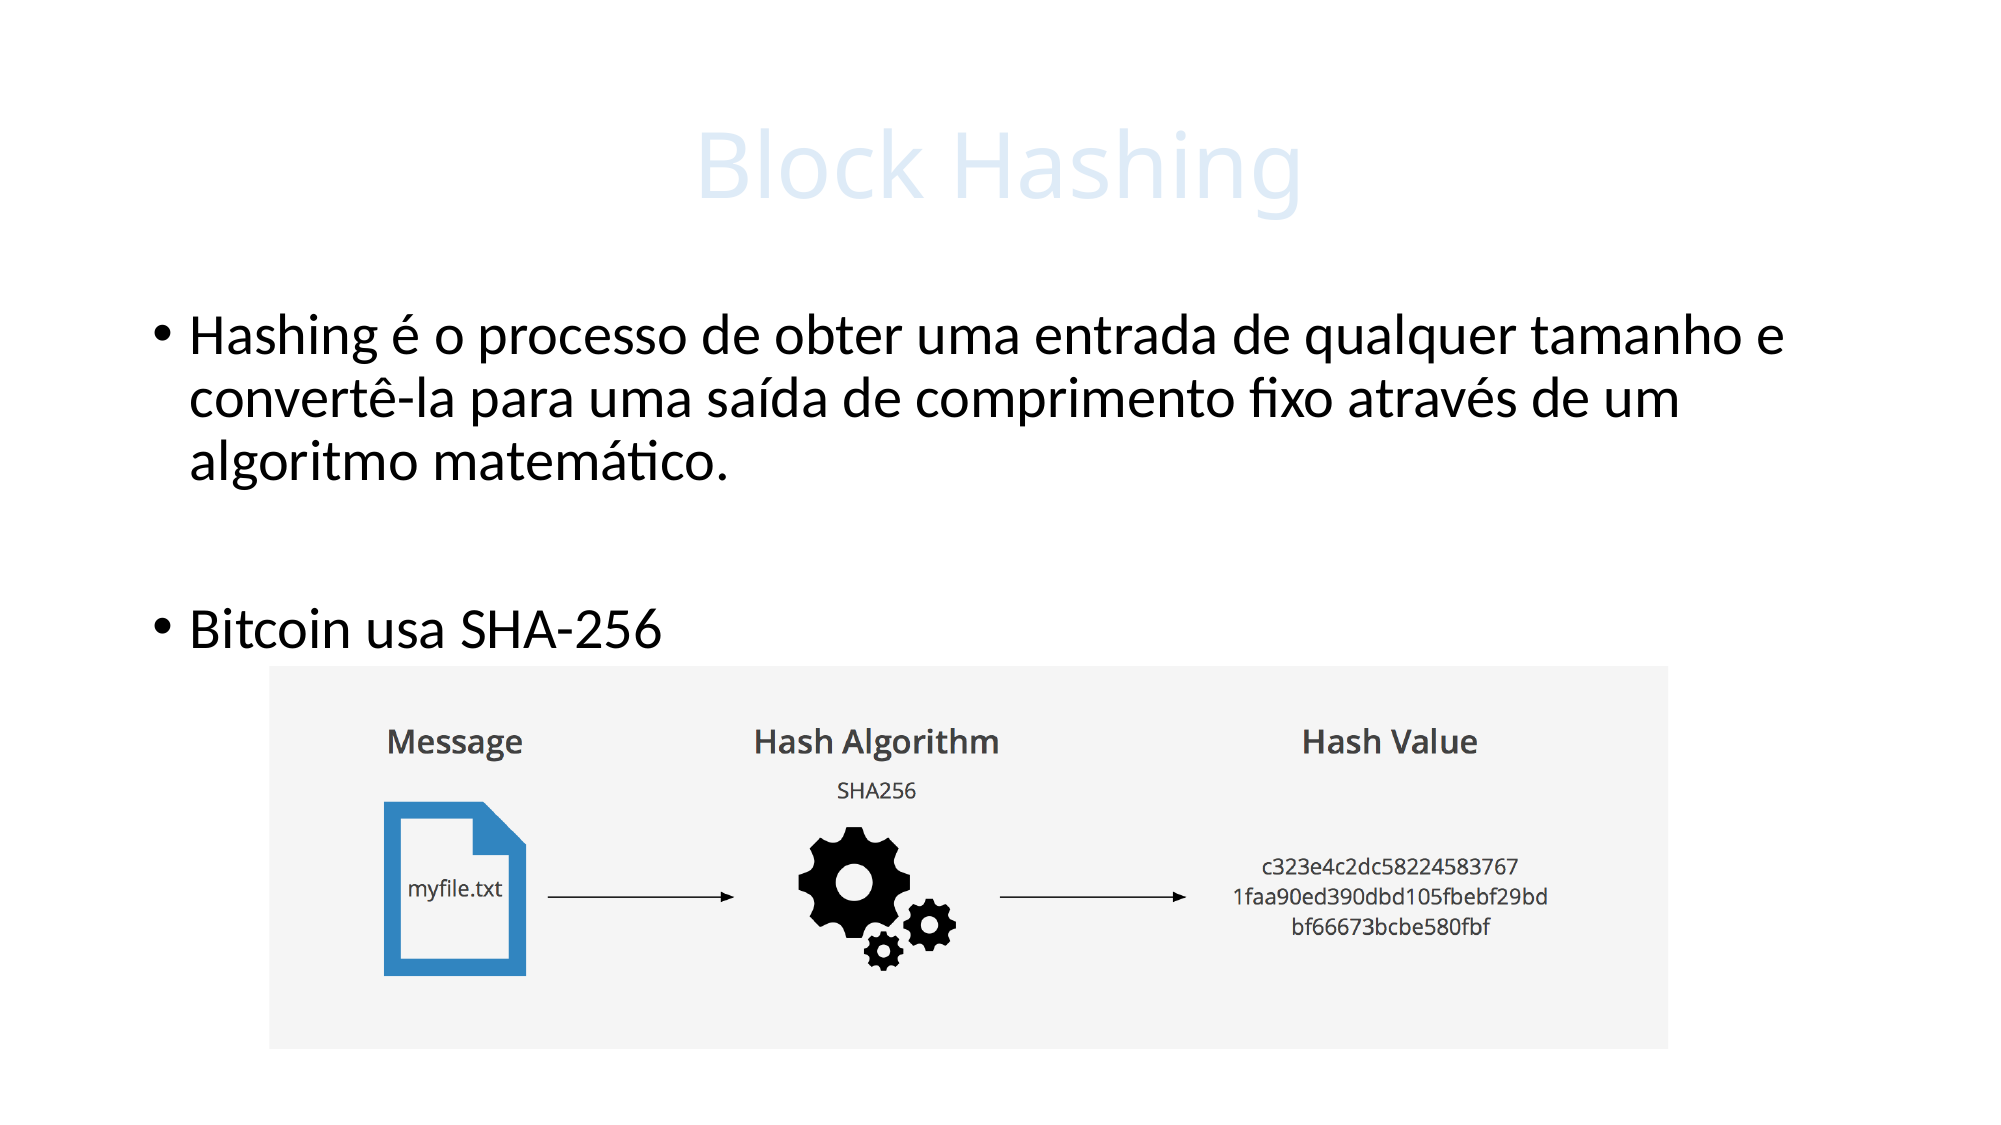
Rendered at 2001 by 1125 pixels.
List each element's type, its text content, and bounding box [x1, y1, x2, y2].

picture [269, 665, 1669, 1049]
list Hashing é o processo de obter uma entrada de qualquer tamanho e convertê-la para uma saída de comprimento fixo através de um algoritmo matemático. Bitcoin usa SHA-256 [137, 297, 1863, 1012]
title Block Hashing [137, 59, 1863, 278]
